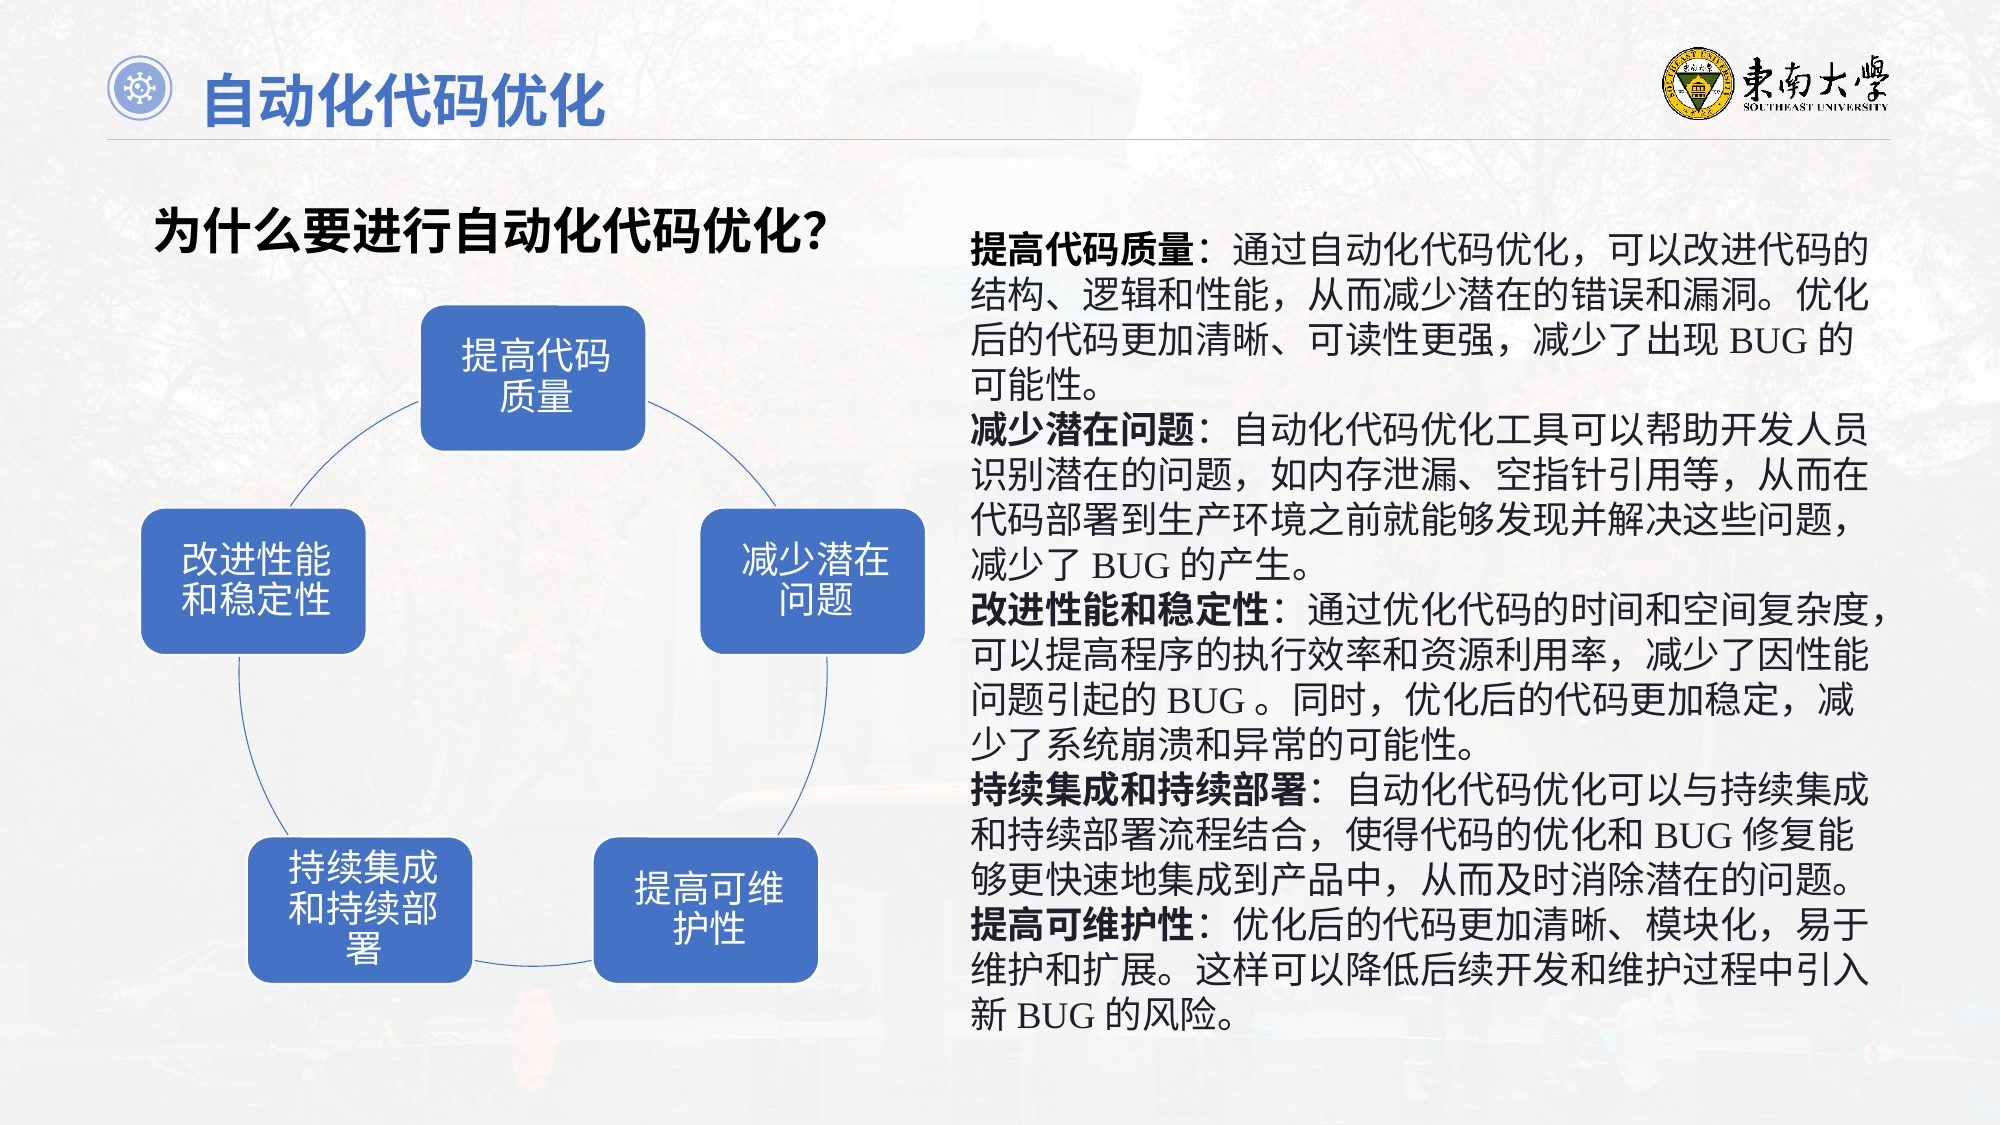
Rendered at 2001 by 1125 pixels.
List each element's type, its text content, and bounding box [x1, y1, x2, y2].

list 自动化代码优化 [199, 56, 1663, 143]
picture [1662, 47, 1889, 120]
text_box 提高代码质量：通过自动化代码优化，可以改进代码的结构、逻辑和性能，从而减少潜在的错误和漏洞。优化后的代码更加清晰、可读性更强，减少了出现BUG的可能性。 减少潜在问题：自动化代码优化工具可以帮助开发人员识别潜在的问题，如内存泄漏、空指针引用等，从而在代码部署到生产环境之前就能够发现并解决这些问题，减少了BUG的产生。 改进性能和稳定性：通过优化代码的时间和空间复杂度，可以提高程序的执行效率和资源利用率，减少了因性能问题引起的BUG。同时，优化后的代码更加稳定，减少了系统崩溃和异常的可能性。 持续集成和持续部署：自动化代码优化可以与持续集成和持续部署流程结合，使得代码的优化和BUG修复能够更快速地集成到产品中，从而及时消除潜在的问题。 提高可维护性：优化后的代码更加清晰、模块化，易于维护和扩展。这样可以降低后续开发和维护过程中引入新BUG的风险。 [955, 218, 1905, 1089]
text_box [0, 304, 1101, 994]
text_box 为什么要进行自动化代码优化？ [137, 192, 1924, 267]
